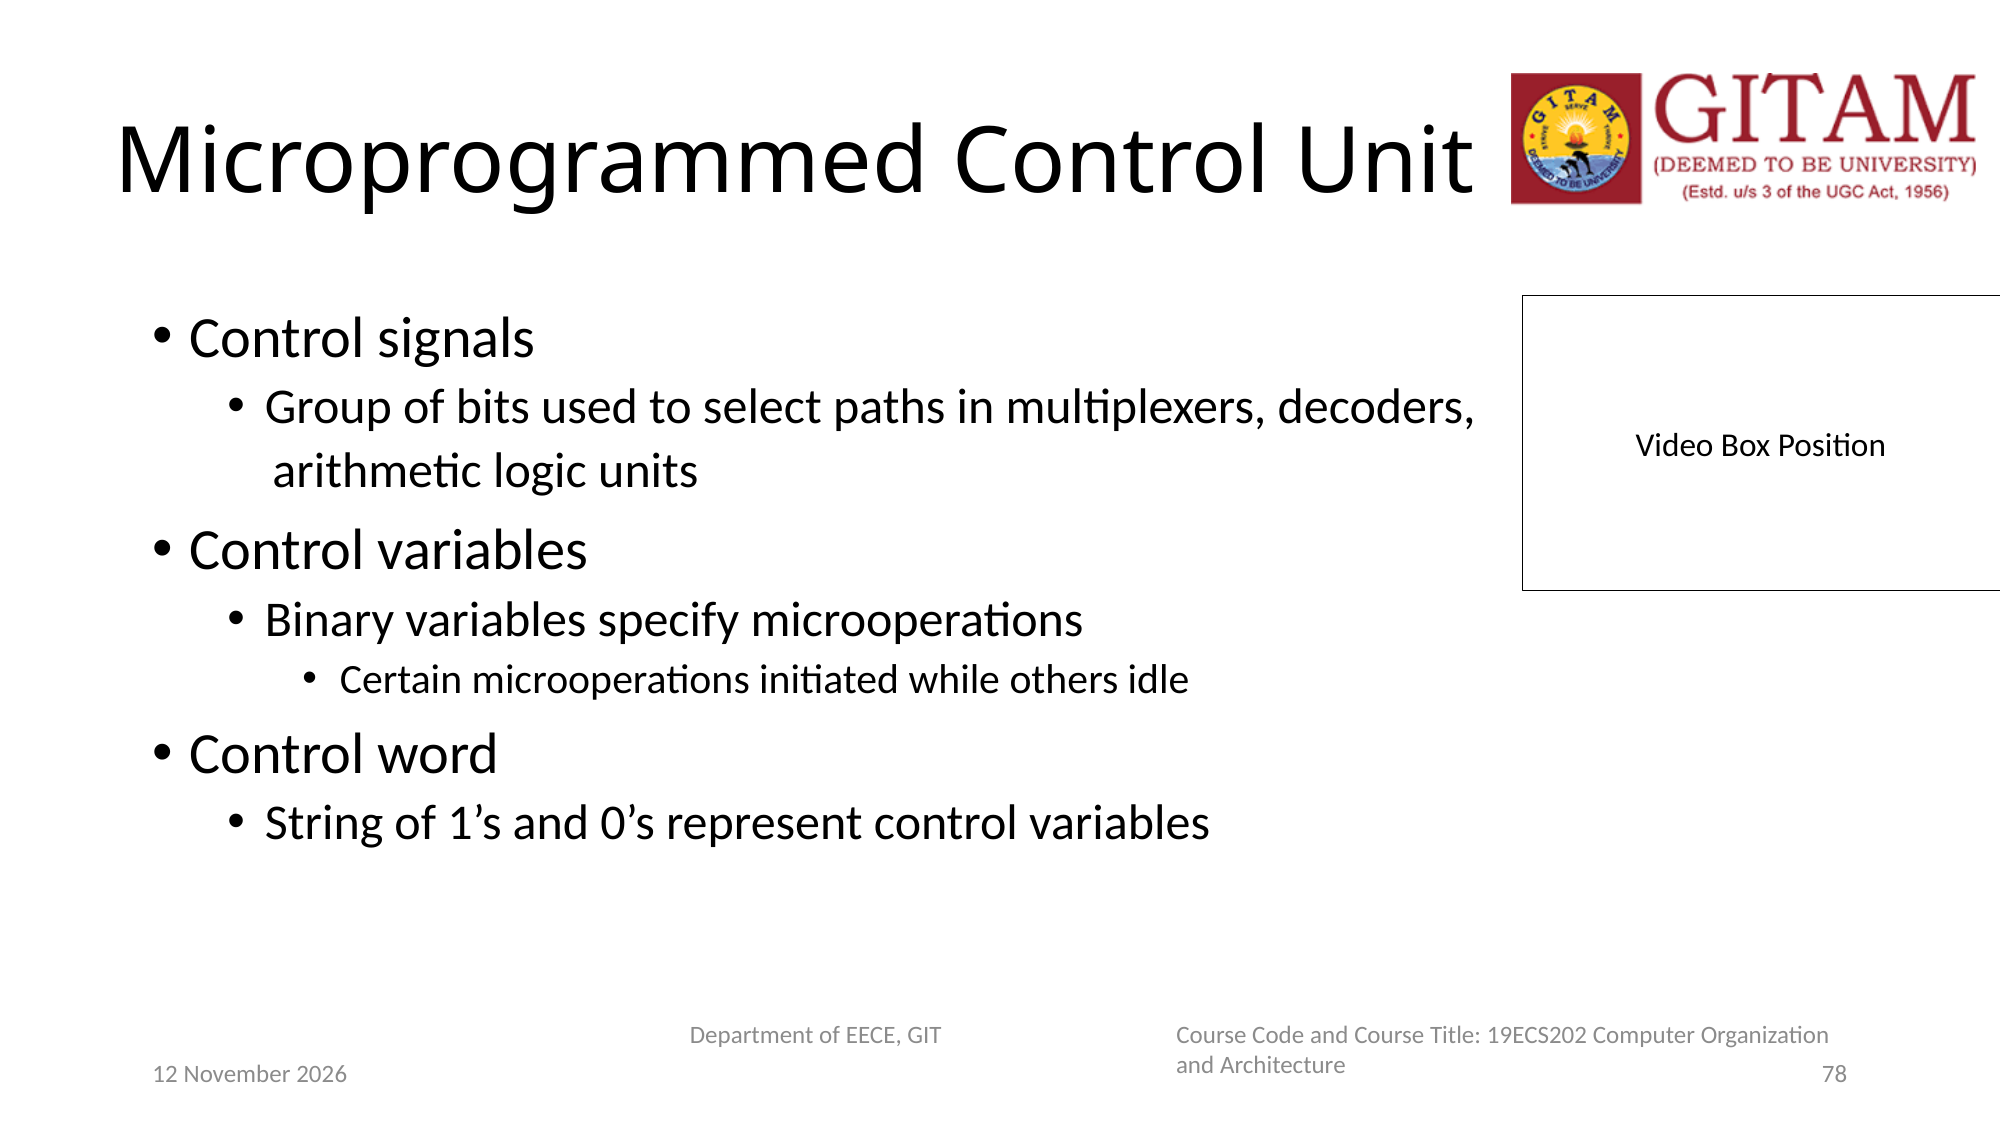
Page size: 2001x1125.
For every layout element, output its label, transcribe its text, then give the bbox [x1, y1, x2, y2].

list Control signals Group of bits used to select paths in multiplexers, decoders, arithmetic logic units Control variables Binary variables specify microoperations Certain microoperations initiated while others idle Control word String of 1’s and 0’s represent control variables [137, 299, 1863, 1014]
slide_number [137, 1042, 588, 1103]
slide_number 78 [1412, 1064, 1863, 1103]
title Microprogrammed Control Unit [99, 73, 1545, 252]
text_box Video Box Position [1522, 295, 2000, 590]
picture [1511, 73, 1987, 207]
footer Department of EECE, GIT Course Code and Course Title: 19ECS202 Computer Organization and Architecture [655, 1034, 1867, 1064]
